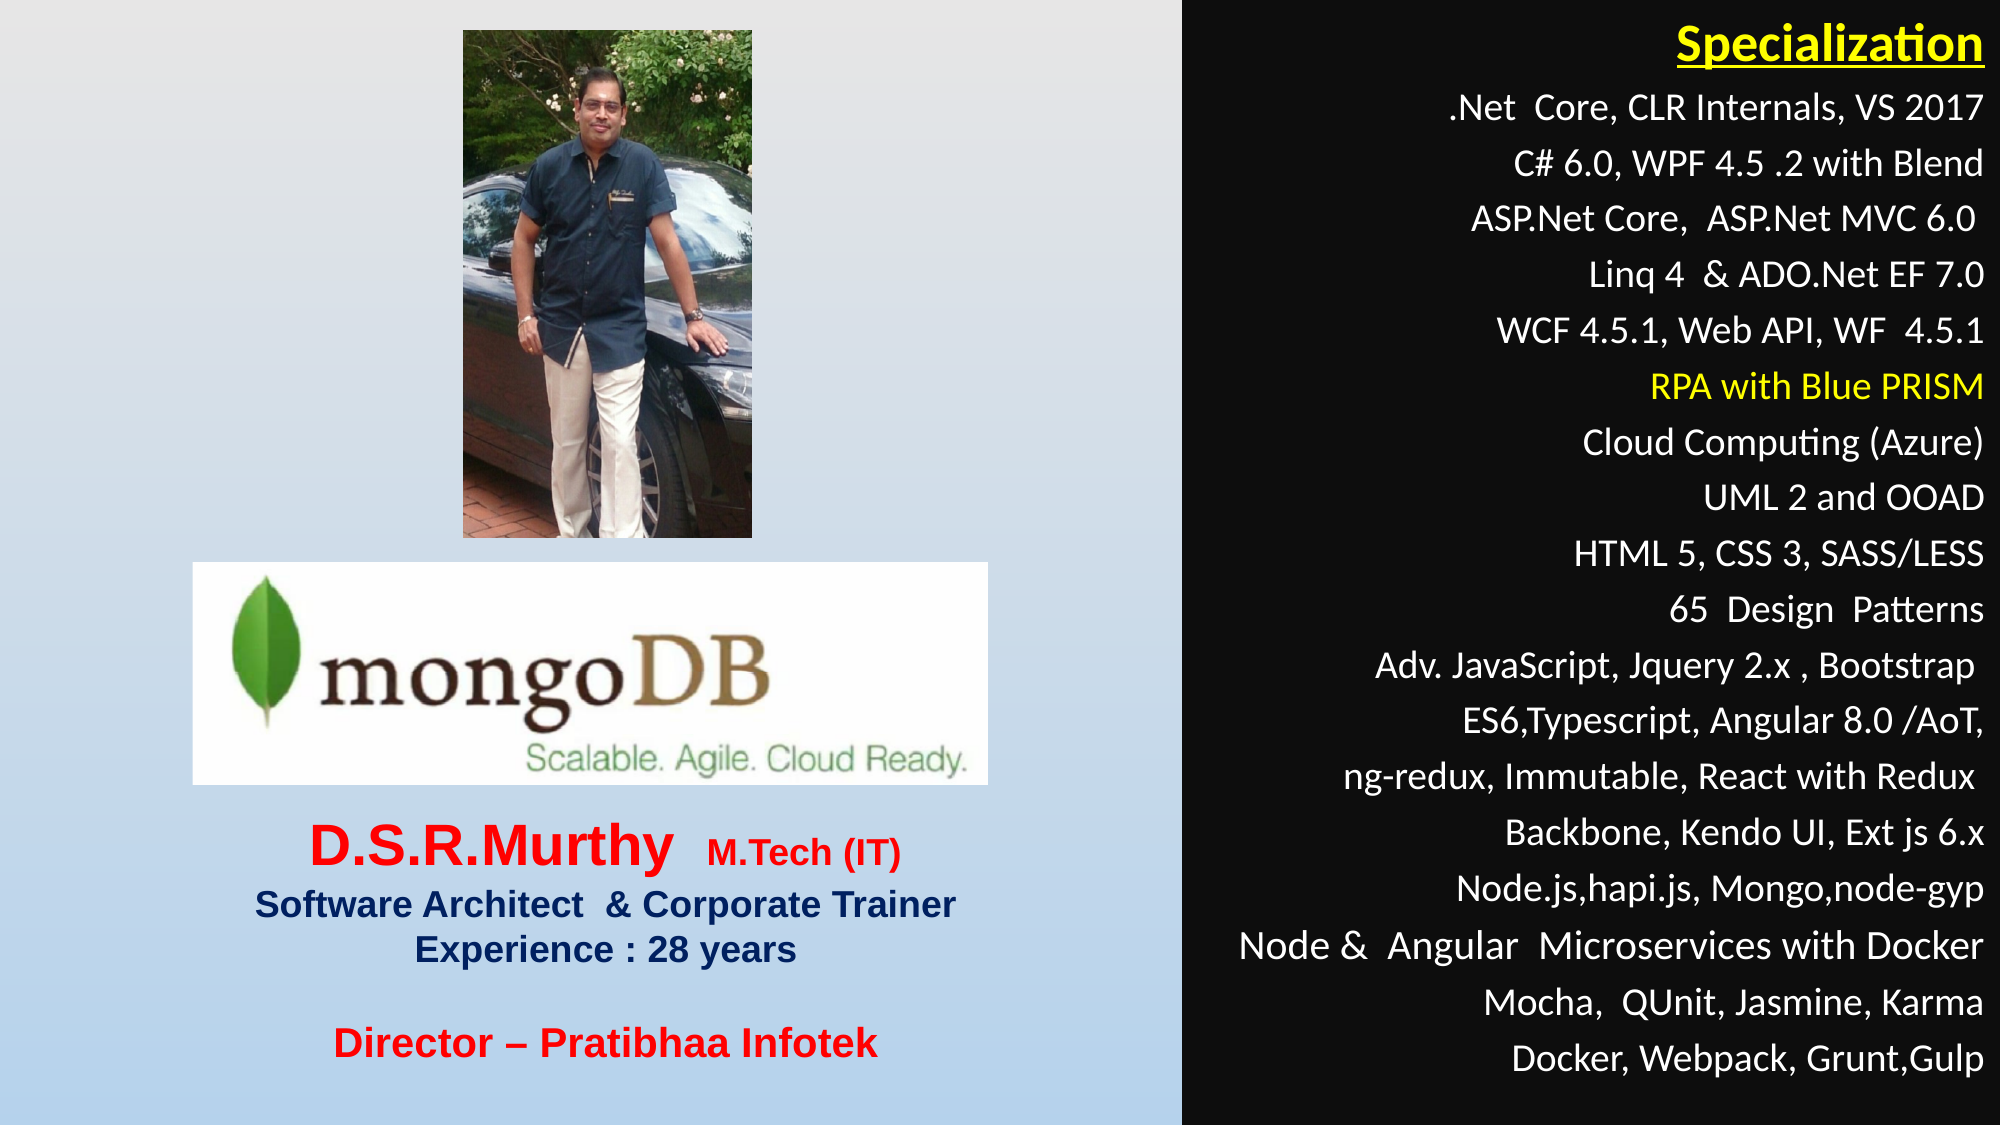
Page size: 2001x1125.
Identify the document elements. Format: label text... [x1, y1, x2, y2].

picture [192, 562, 988, 785]
picture [463, 30, 752, 538]
text_box D.S.R.Murthy M.Tech (IT) Software Architect & Corporate Trainer Experience : 28 years Director – Pratibhaa Infotek [145, 783, 1067, 843]
text_box Specialization .Net Core, CLR Internals, VS 2017 C# 6.0, WPF 4.5 .2 with Blend ASP.Net Core, ASP.Net MVC 6.0 Linq 4 & ADO.Net EF 7.0 WCF 4.5.1, Web API, WF 4.5.1 RPA with Blue PRISM Cloud Computing (Azure) UML 2 and OOAD HTML 5, CSS 3, SASS/LESS 65 Design Patterns Adv. JavaScript, Jquery 2.x , Bootstrap ES6,Typescript, Angular 8.0 /AoT, ng-redux, Immutable, React with Redux Backbone, Kendo UI, Ext js 6.x Node.js,hapi.js, Mongo,node-gyp Node & Angular Microservices with Docker Mocha, QUnit, Jasmine, Karma Docker, Webpack, Grunt,Gulp [1182, 0, 2000, 1125]
